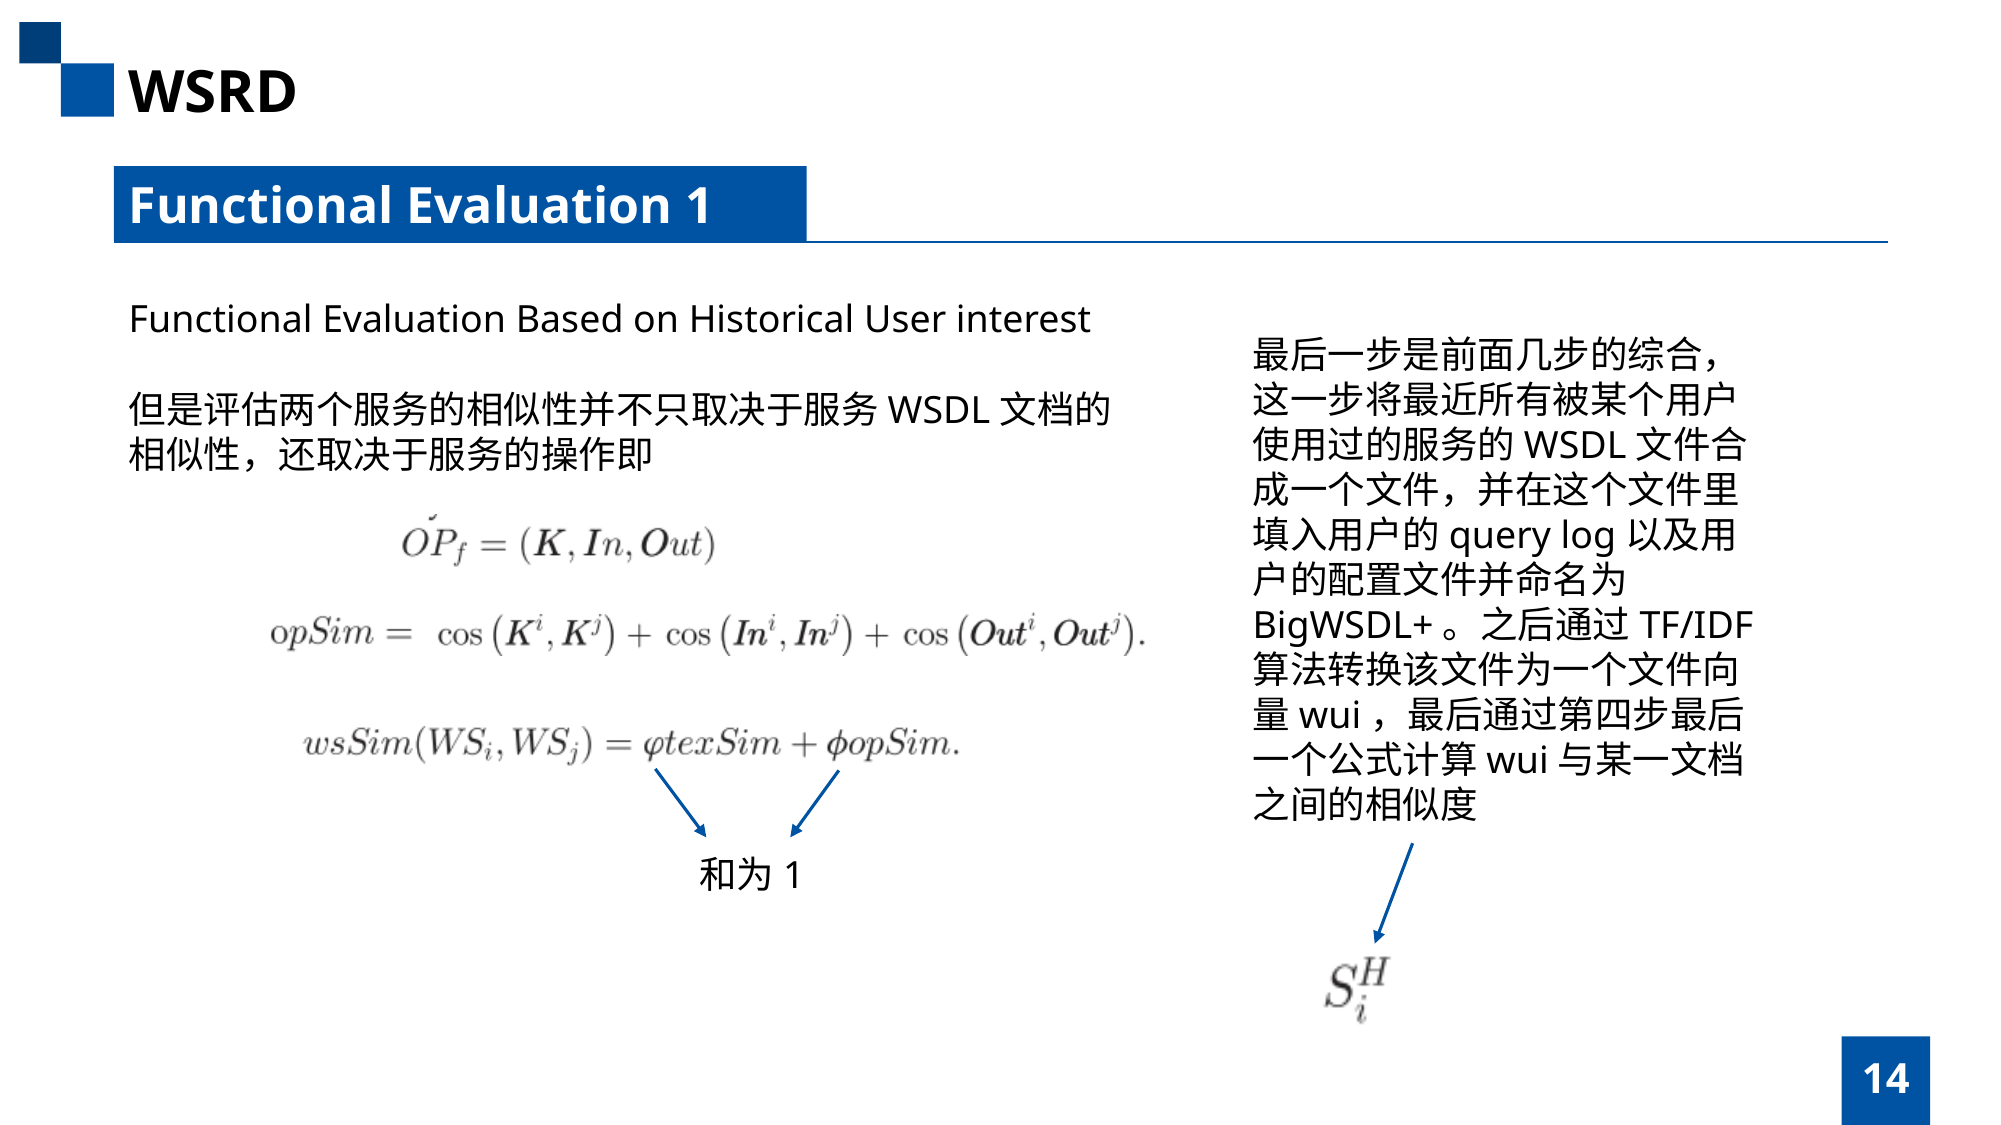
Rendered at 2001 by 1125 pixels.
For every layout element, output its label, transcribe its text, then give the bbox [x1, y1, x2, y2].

picture [297, 697, 975, 788]
picture [434, 610, 1146, 656]
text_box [790, 770, 839, 838]
text_box Functional Evaluation Based on Historical User interest [113, 287, 1808, 348]
picture [1313, 948, 1398, 1034]
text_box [655, 768, 707, 838]
picture [270, 610, 424, 657]
text_box 和为1 [684, 843, 930, 903]
text_box WSRD [113, 47, 1886, 132]
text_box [113, 166, 1888, 242]
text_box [1374, 843, 1413, 944]
slide_number 14 [1771, 1050, 2000, 1111]
picture [398, 514, 719, 570]
text_box 但是评估两个服务的相似性并不只取决于服务WSDL文档的相似性，还取决于服务的操作即 [114, 378, 1159, 484]
text_box 最后一步是前面几步的综合，这一步将最近所有被某个用户使用过的服务的WSDL文件合成一个文件，并在这个文件里填入用户的query log以及用户的配置文件并命名为BigWSDL+。之后通过TF/IDF算法转换该文件为一个文件向量wui，最后通过第四步最后一个公式计算wui与某一文档之间的相似度 [1237, 323, 1790, 833]
